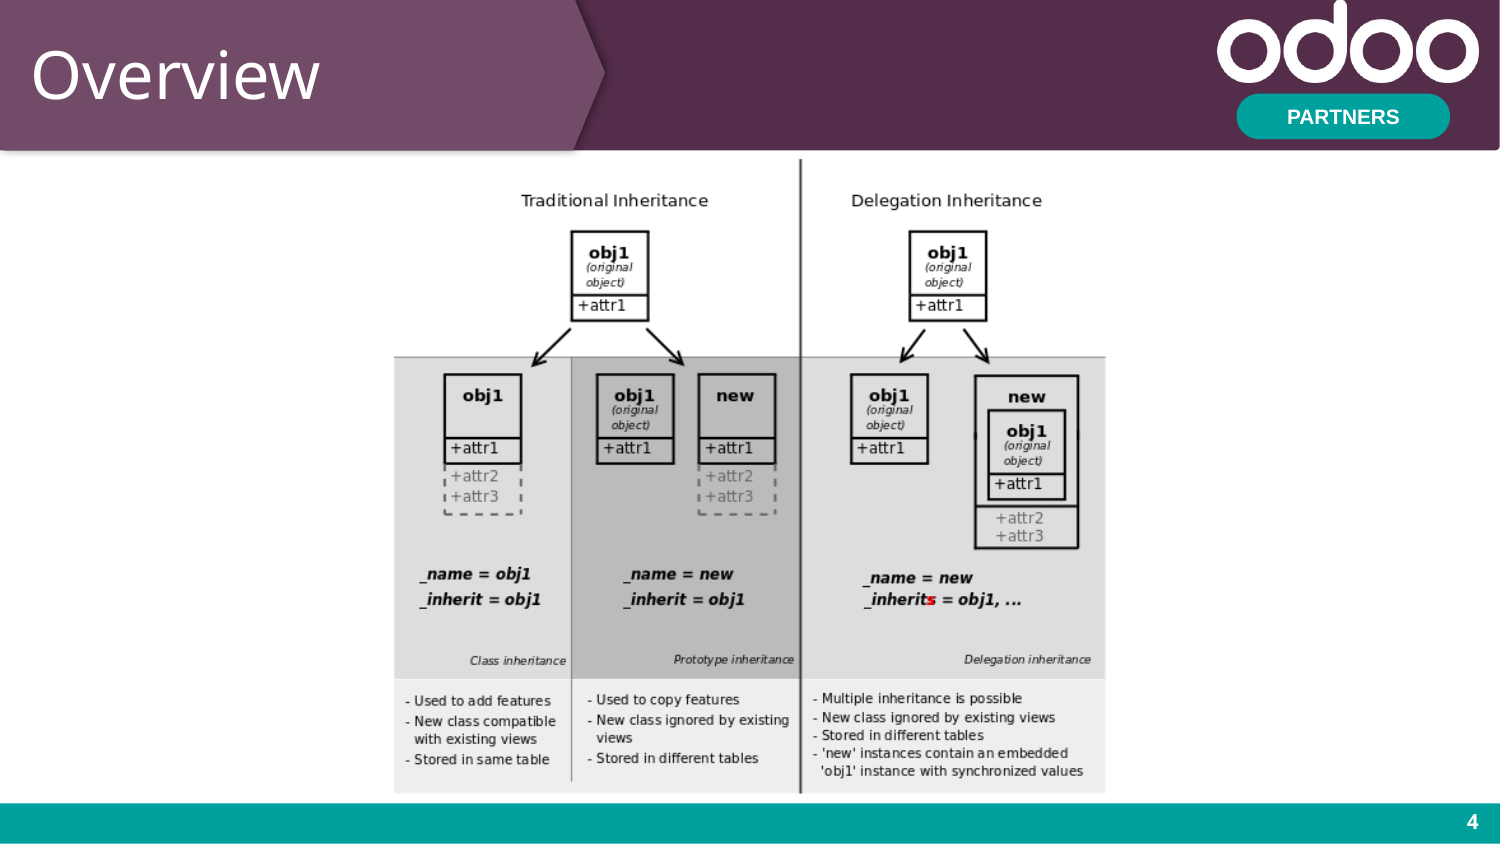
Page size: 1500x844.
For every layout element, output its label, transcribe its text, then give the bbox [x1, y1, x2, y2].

slide_number ‹#› [1411, 808, 1494, 844]
picture [394, 158, 1106, 795]
picture [1217, 0, 1479, 83]
title Overview [0, 0, 606, 151]
